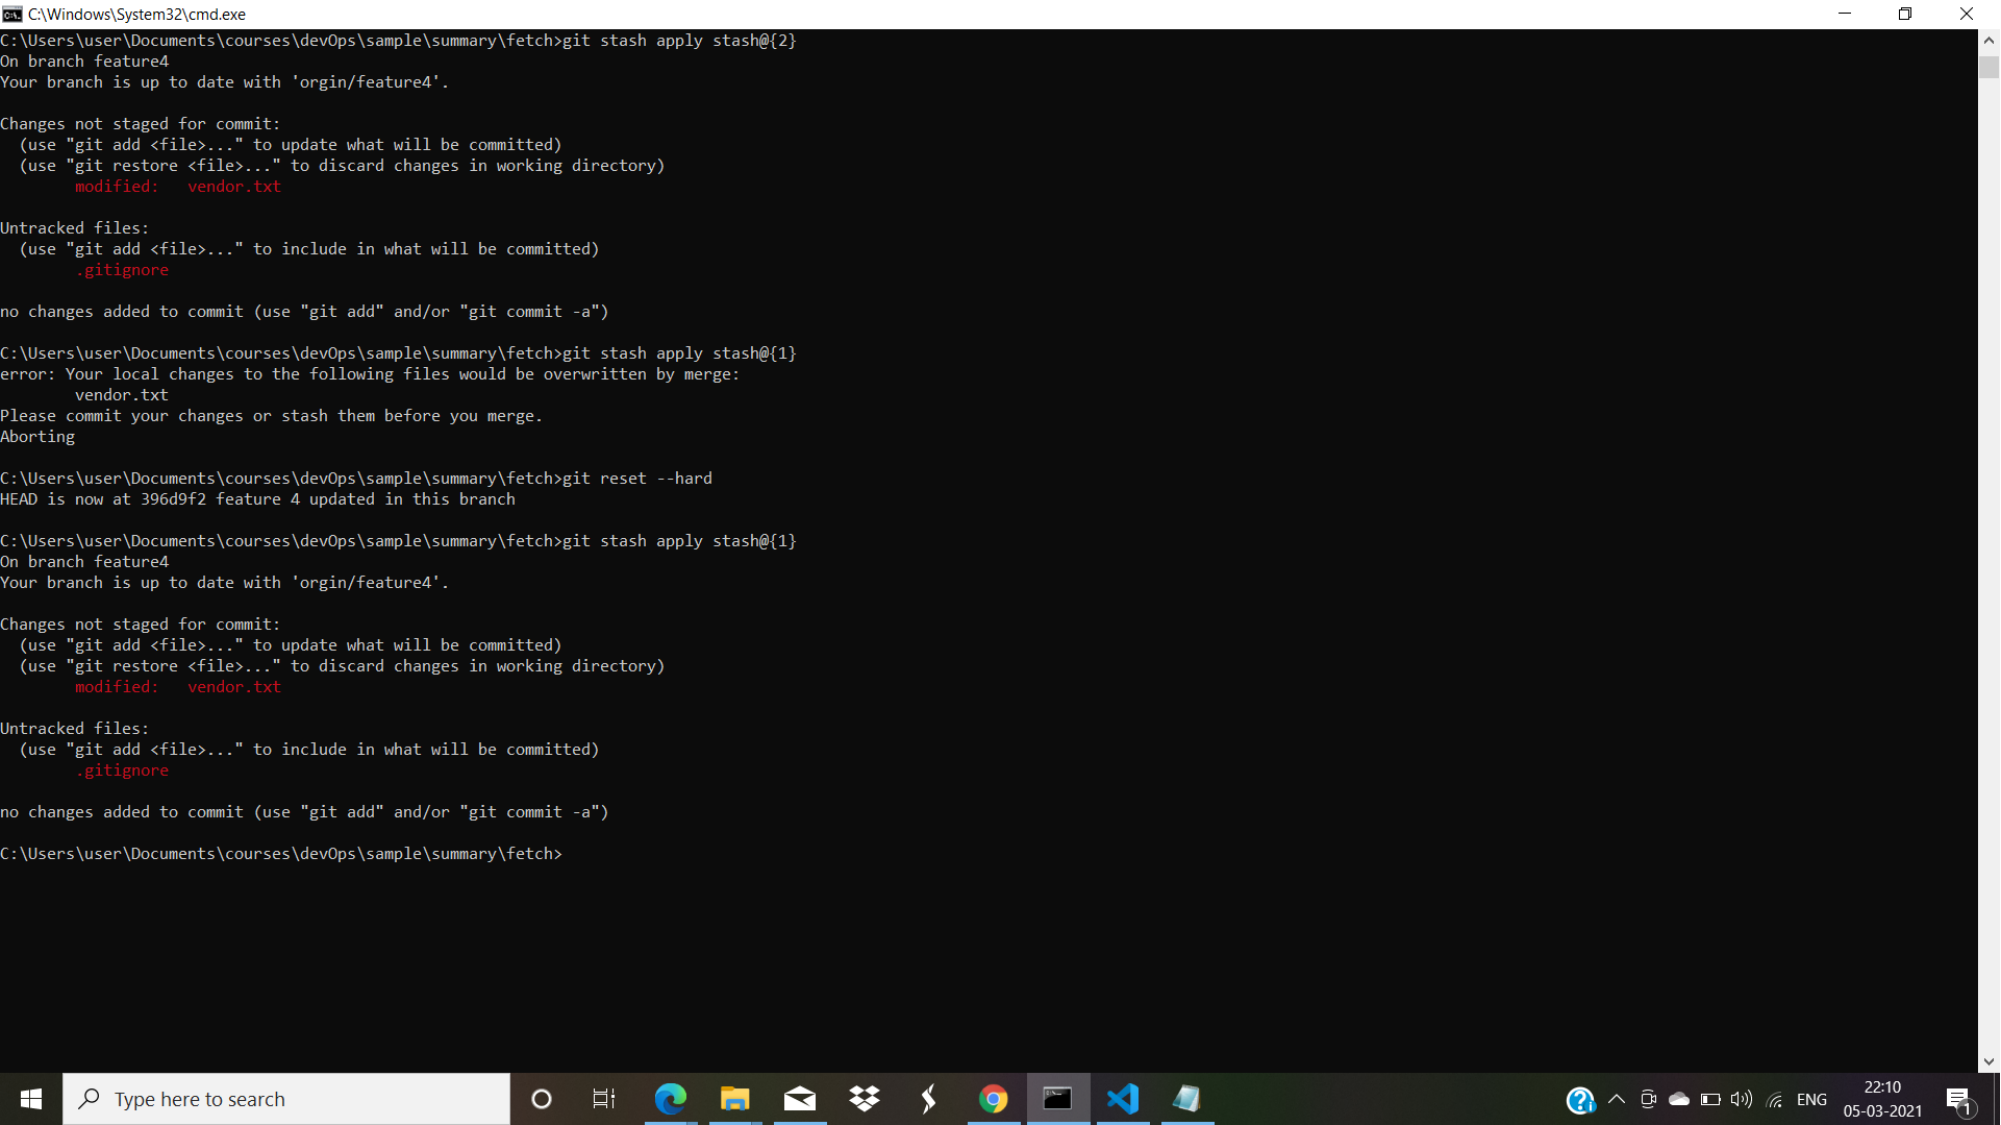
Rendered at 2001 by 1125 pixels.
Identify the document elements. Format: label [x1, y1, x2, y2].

list [0, 0, 2000, 1125]
